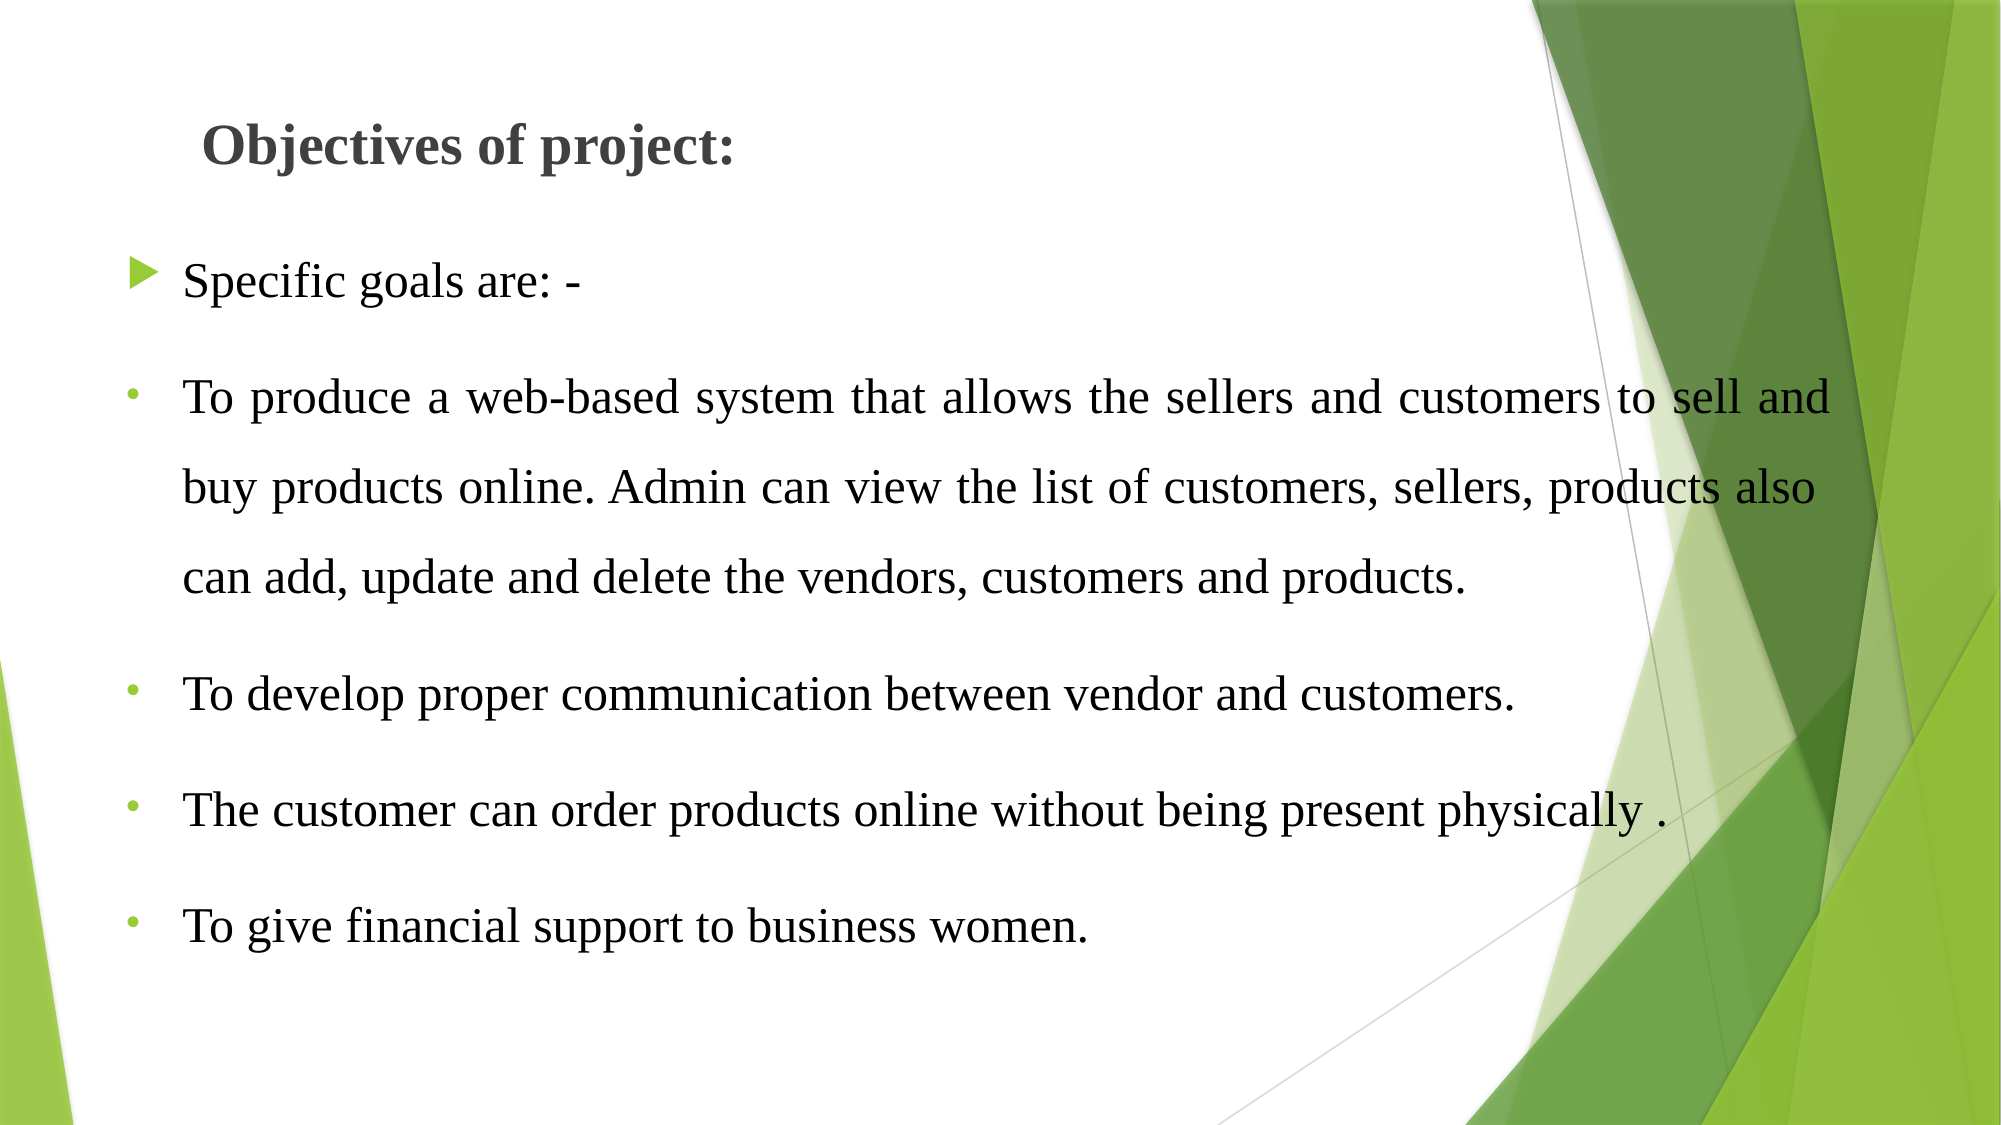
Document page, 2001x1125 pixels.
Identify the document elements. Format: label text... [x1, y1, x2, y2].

list Objectives of project: Specific goals are: - To produce a web-based system that allows the sellers and customers to sell and buy products online. Admin can view the list of customers, sellers, products also can add, update and delete the vendors, customers and products. To develop proper communication between vendor and customers. The customer can order products online without being present physically . To give financial support to business women. [111, 88, 1943, 1015]
